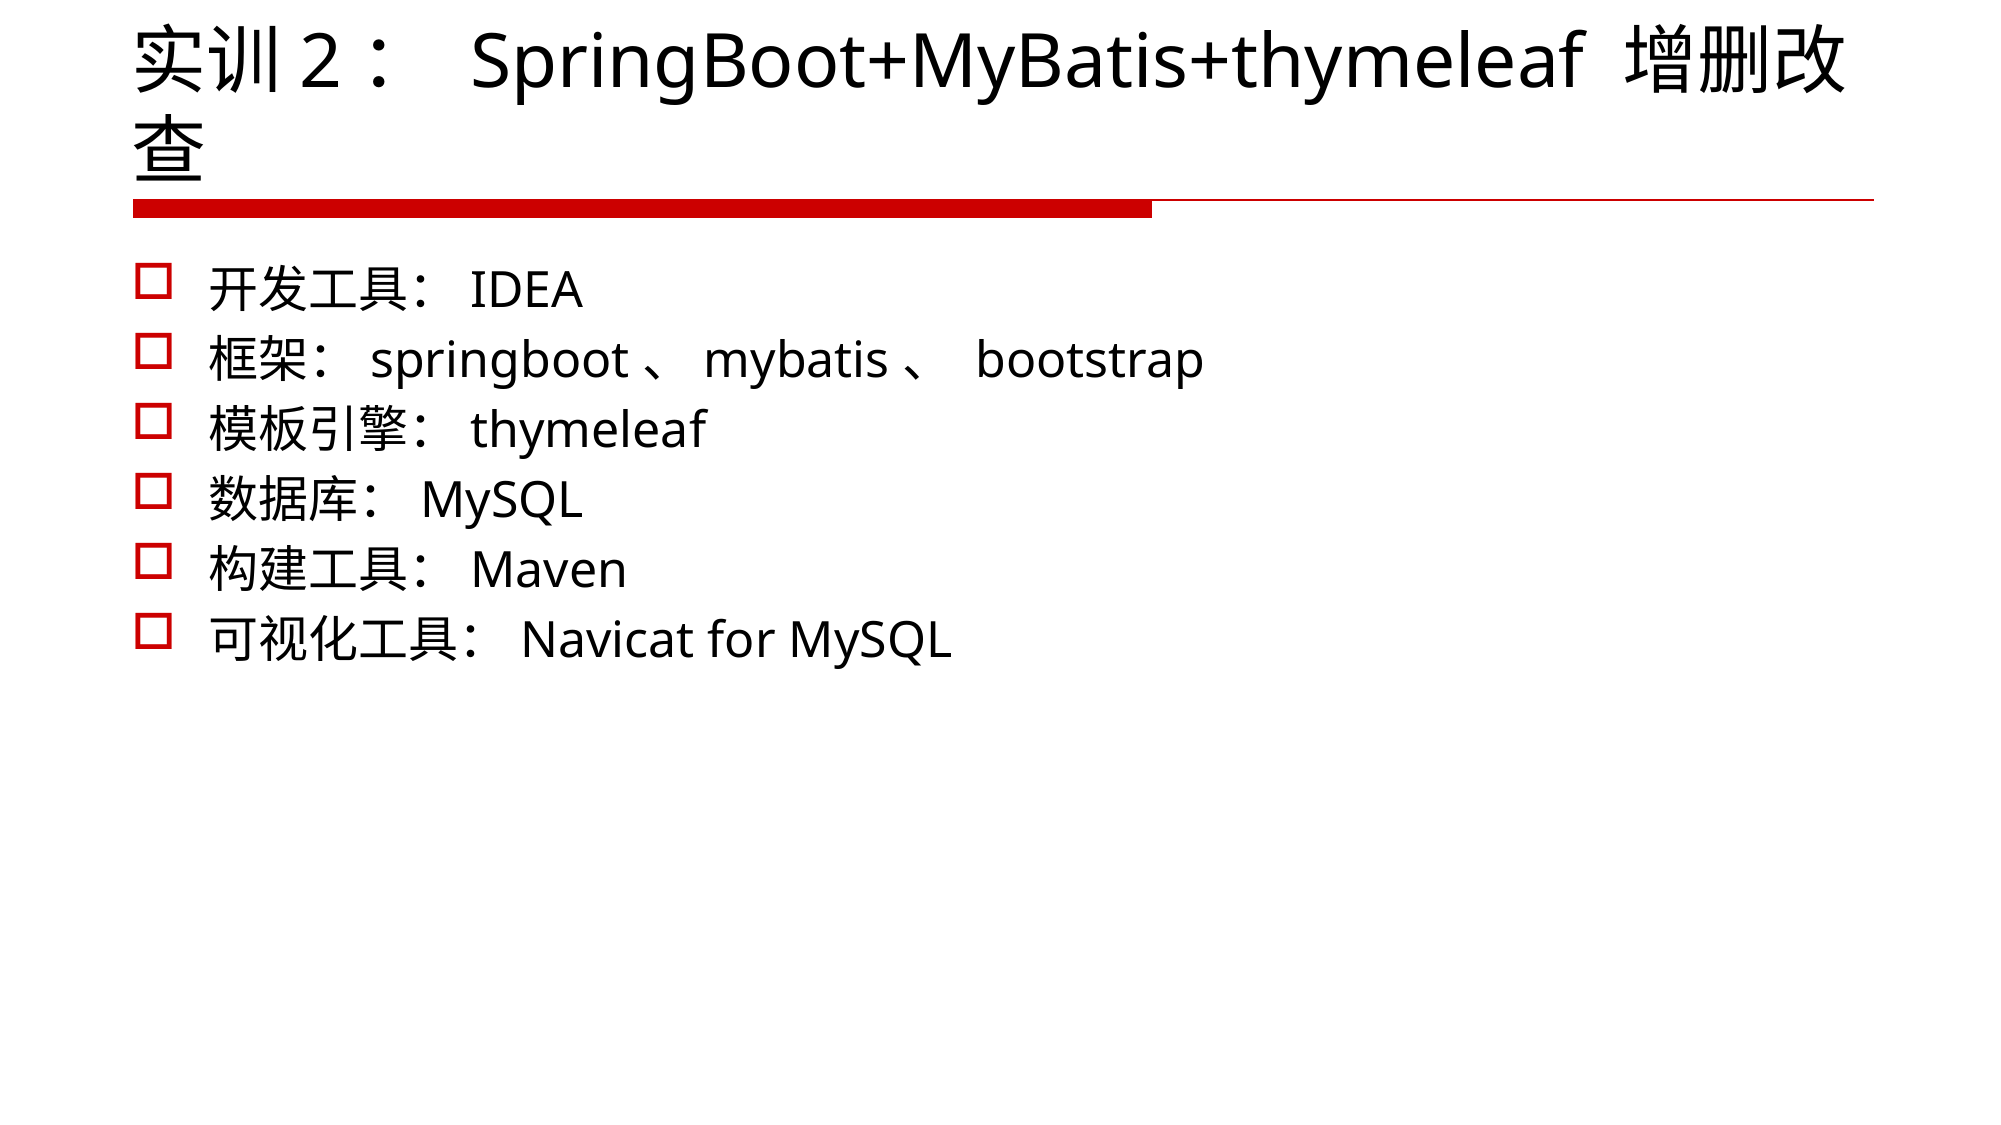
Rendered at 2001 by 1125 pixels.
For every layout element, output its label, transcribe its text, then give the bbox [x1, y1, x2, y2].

title 实训2： SpringBoot+MyBatis+thymeleaf 增删改查 [116, 0, 1867, 200]
list 开发工具：IDEA 框架：springboot、mybatis、 bootstrap 模板引擎：thymeleaf 数据库：MySQL 构建工具：Maven 可视化工具：Navicat for MySQL [116, 249, 1867, 1001]
